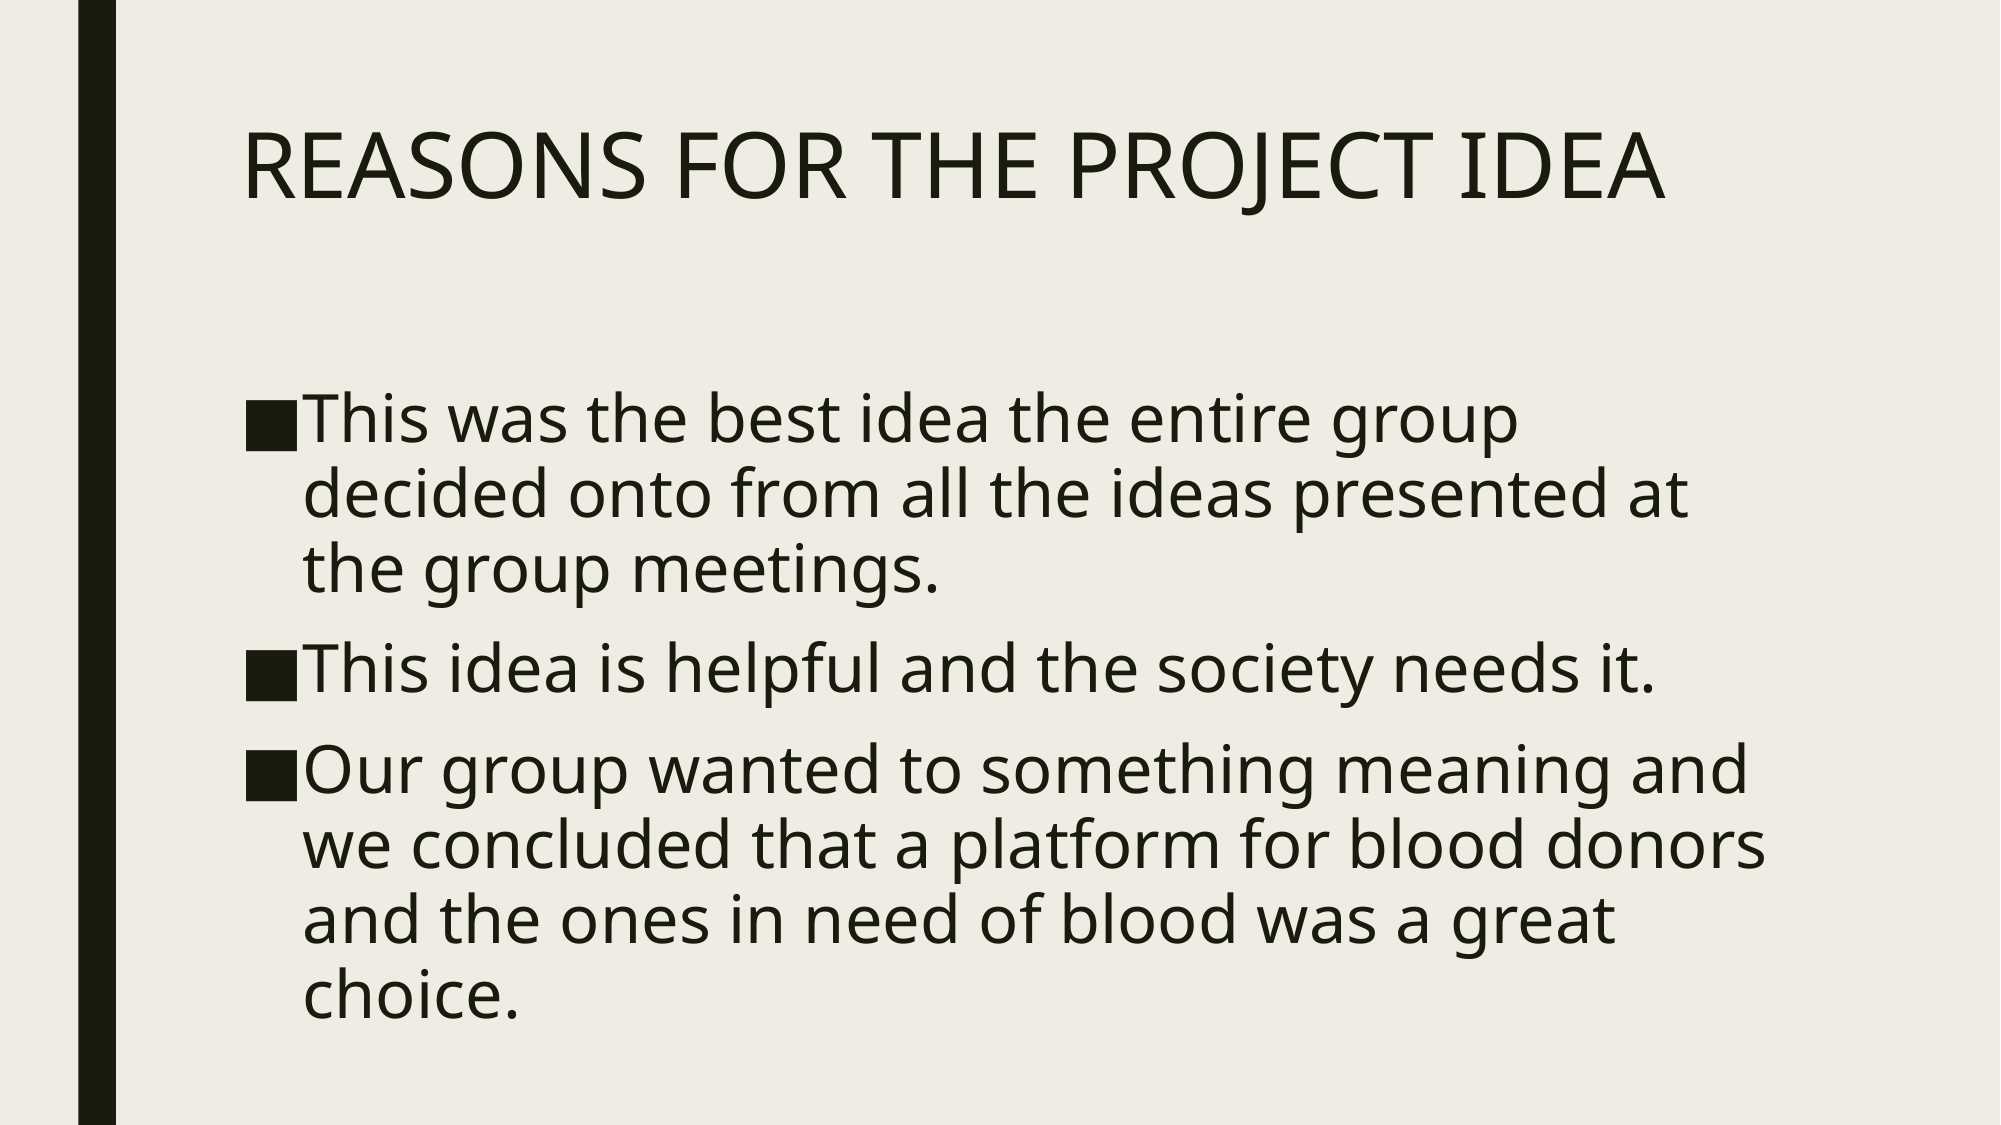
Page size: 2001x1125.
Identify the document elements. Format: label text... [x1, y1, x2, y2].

list This was the best idea the entire group decided onto from all the ideas presented at the group meetings. This idea is helpful and the society needs it. Our group wanted to something meaning and we concluded that a platform for blood donors and the ones in need of blood was a great choice. [225, 375, 1800, 963]
title REASONS FOR THE PROJECT IDEA [225, 112, 1800, 357]
